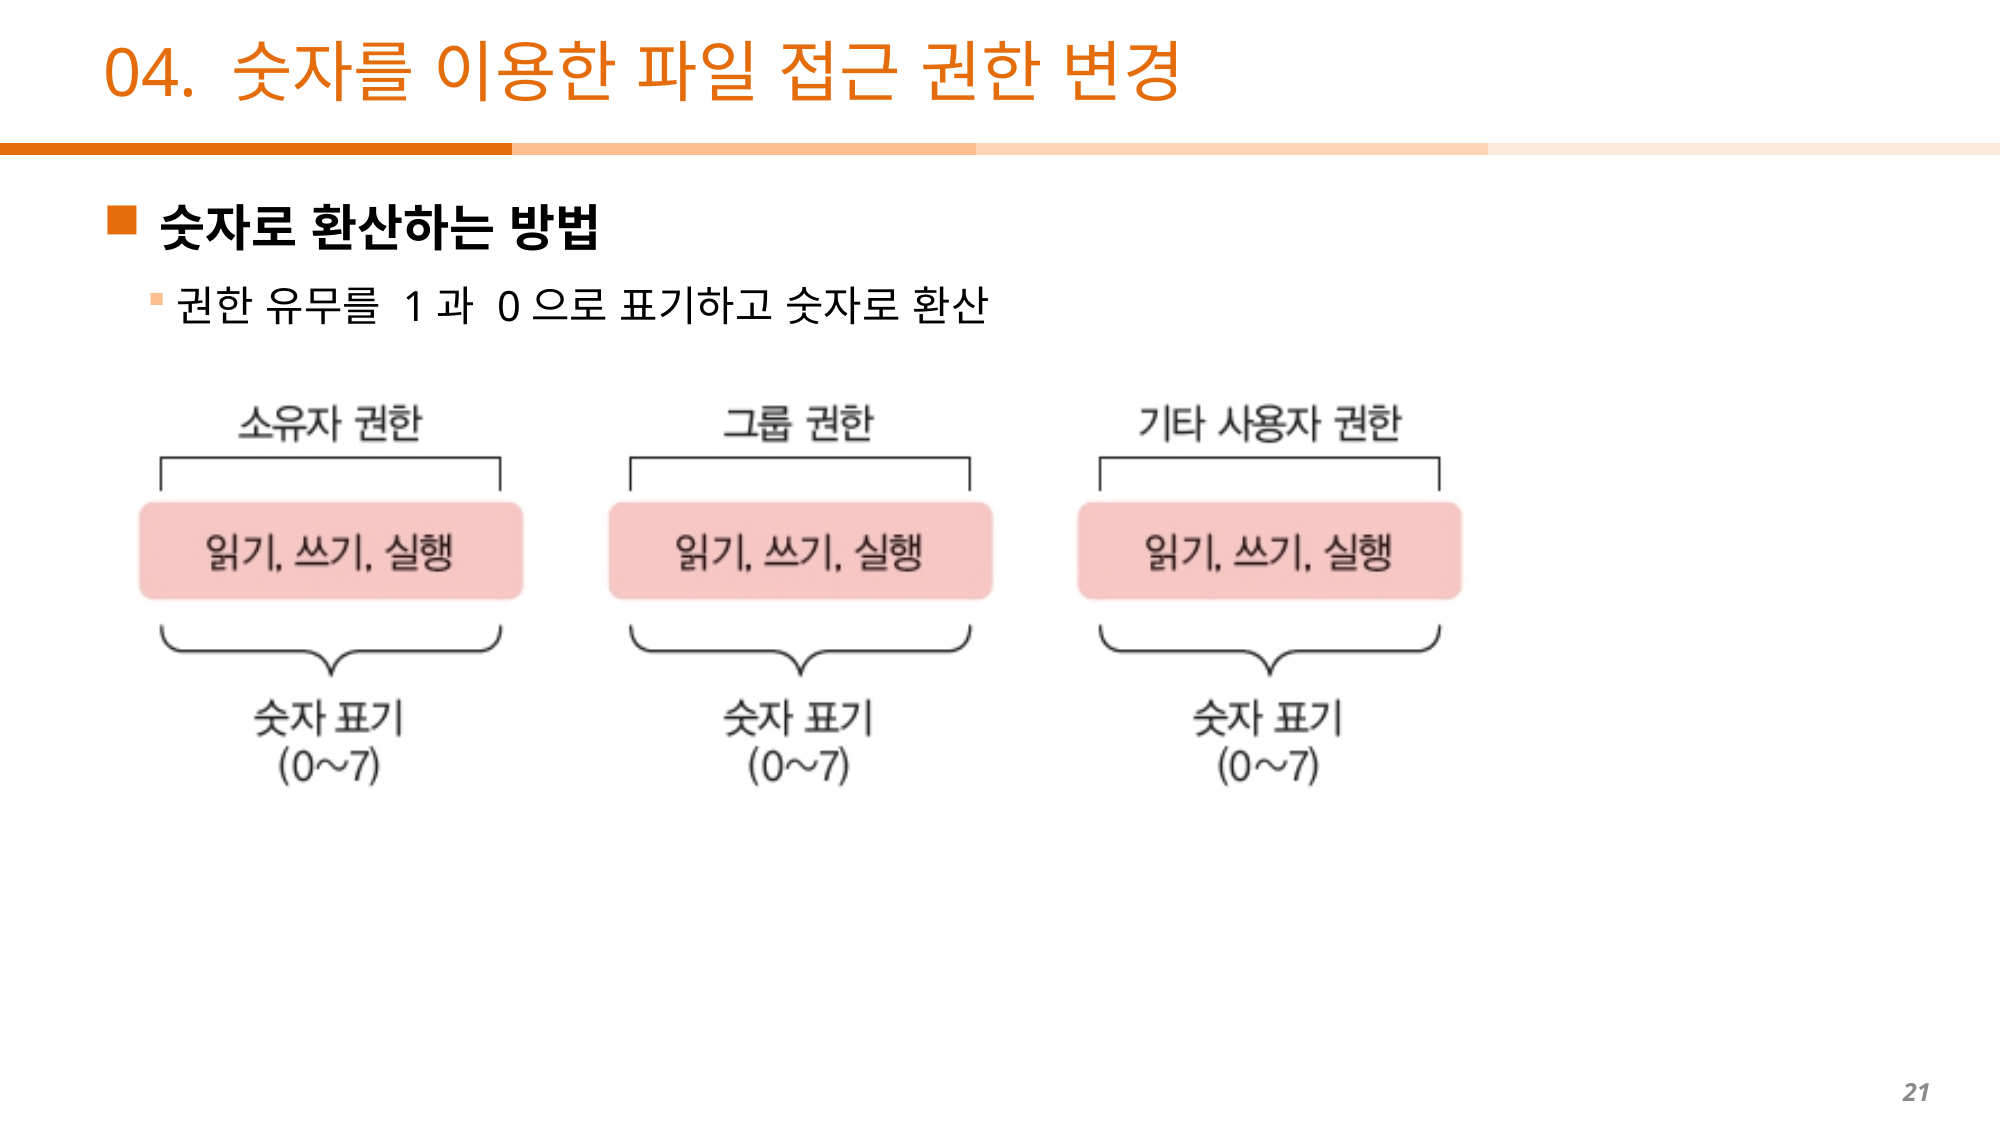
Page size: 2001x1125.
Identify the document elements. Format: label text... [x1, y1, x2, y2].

picture [102, 379, 1495, 811]
list 숫자로 환산하는 방법 권한 유무를 1과 0으로 표기하고 숫자로 환산 [88, 176, 1934, 1083]
title 04. 숫자를 이용한 파일 접근 권한 변경 [88, 18, 1920, 122]
